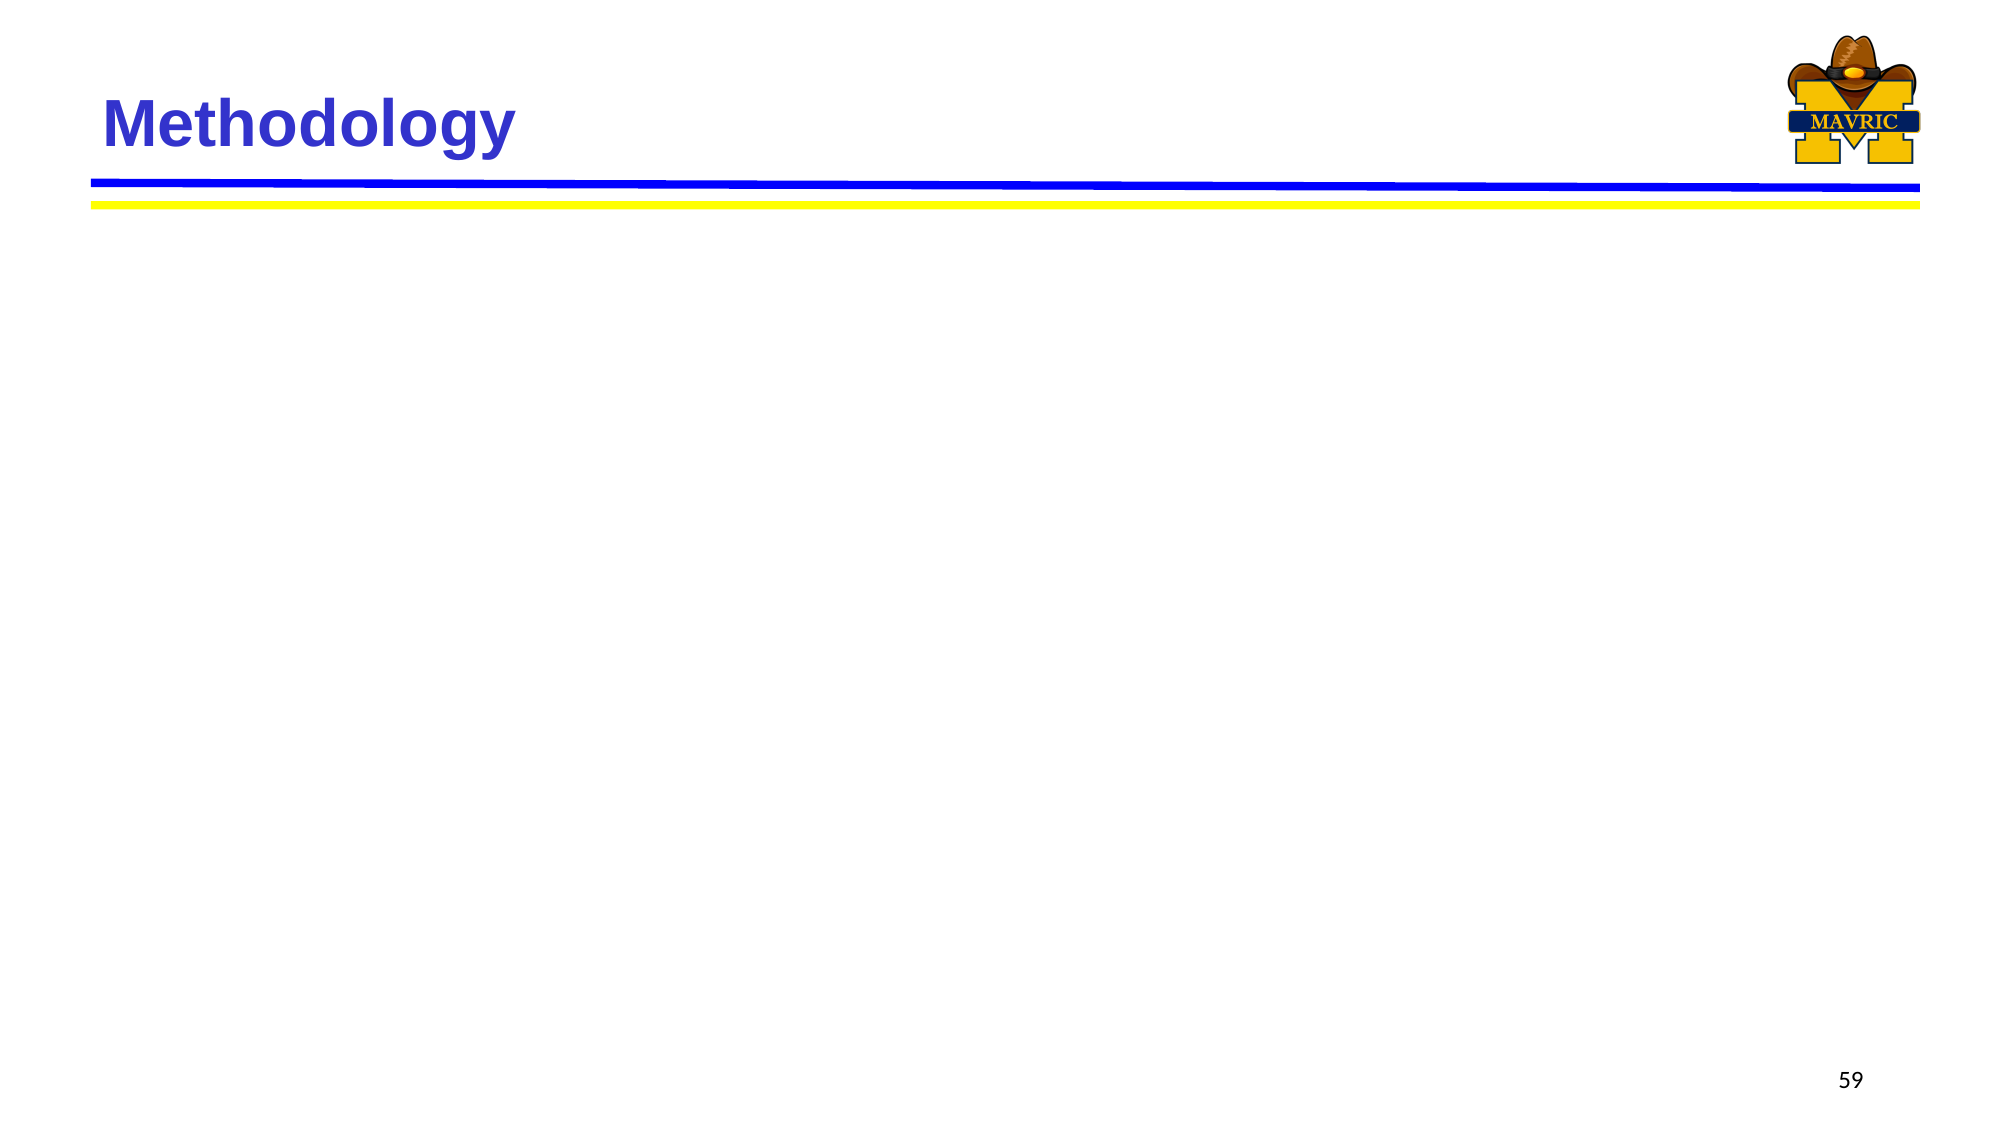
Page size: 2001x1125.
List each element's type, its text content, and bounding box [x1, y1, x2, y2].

title Methodology [87, 74, 1920, 165]
picture [1780, 14, 1928, 164]
slide_number 59 [1815, 1055, 1879, 1095]
